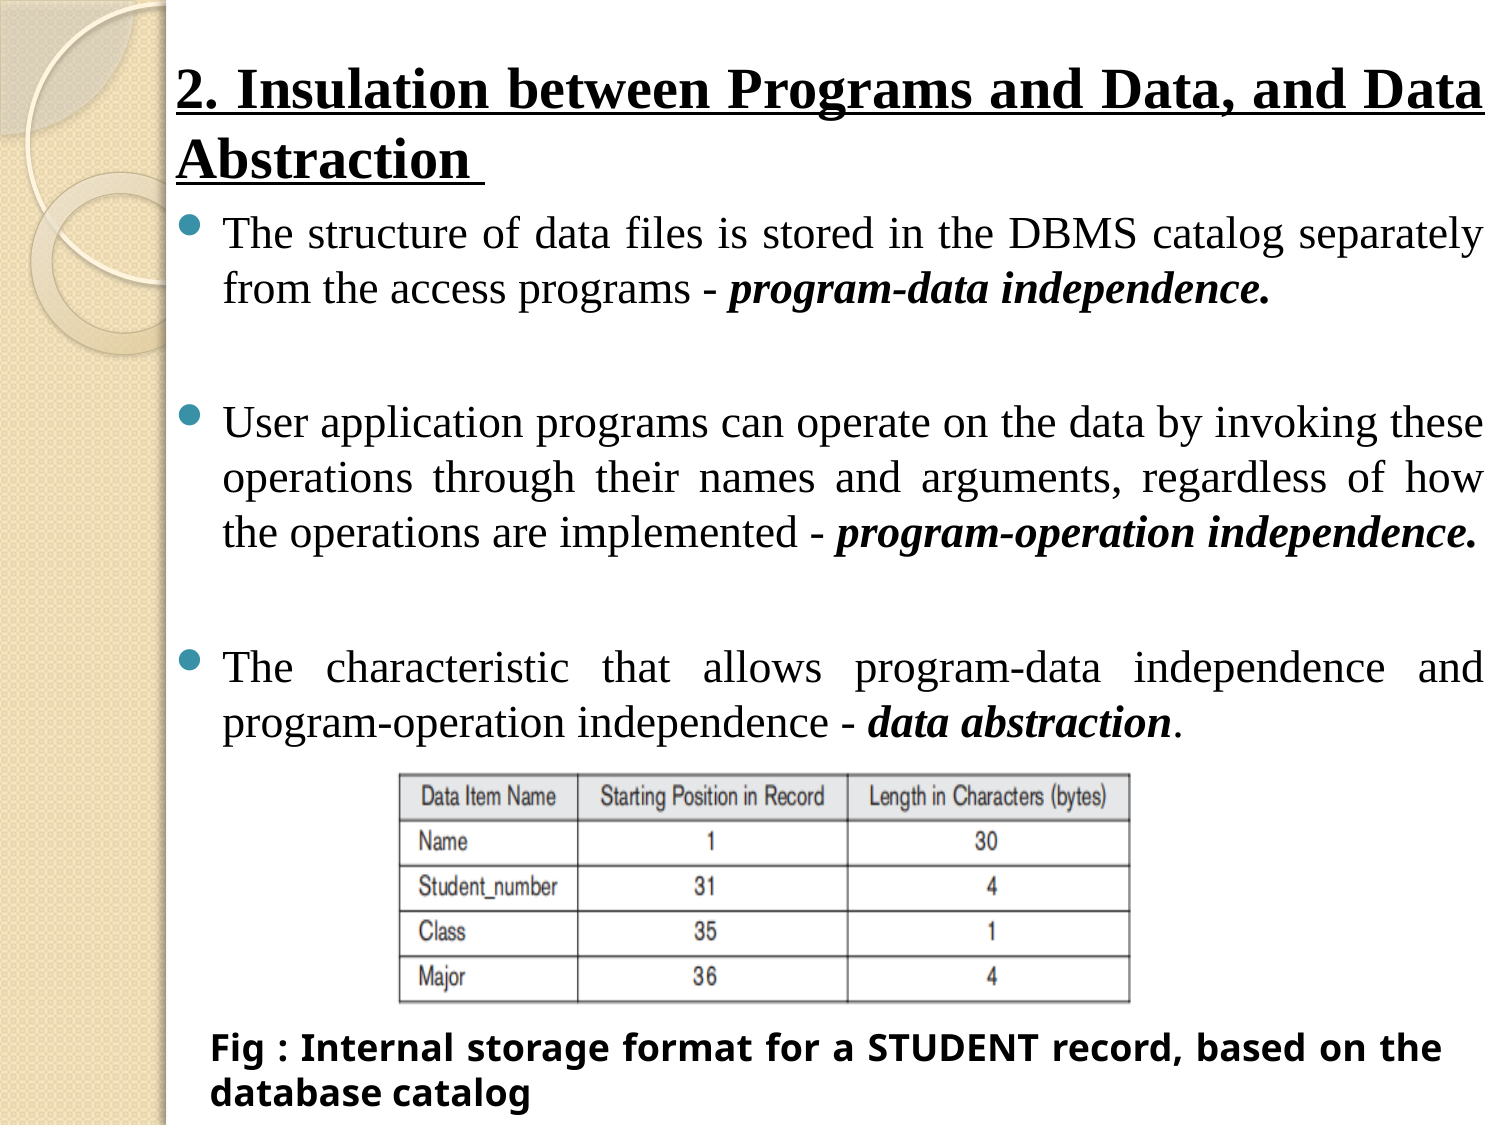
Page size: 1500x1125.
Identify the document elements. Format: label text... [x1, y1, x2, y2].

picture [380, 751, 1140, 1042]
list 2. Insulation between Programs and Data, and Data Abstraction The structure of data files is stored in the DBMS catalog separately from the access programs - program-data independence. User application programs can operate on the data by invoking these operations through their names and arguments, regardless of how the operations are implemented - program-operation independence. The characteristic that allows program-data independence and program-operation independence - data abstraction. [147, 42, 1500, 1125]
text_box Fig : Internal storage format for a STUDENT record, based on the database catalog [194, 1016, 1459, 1122]
